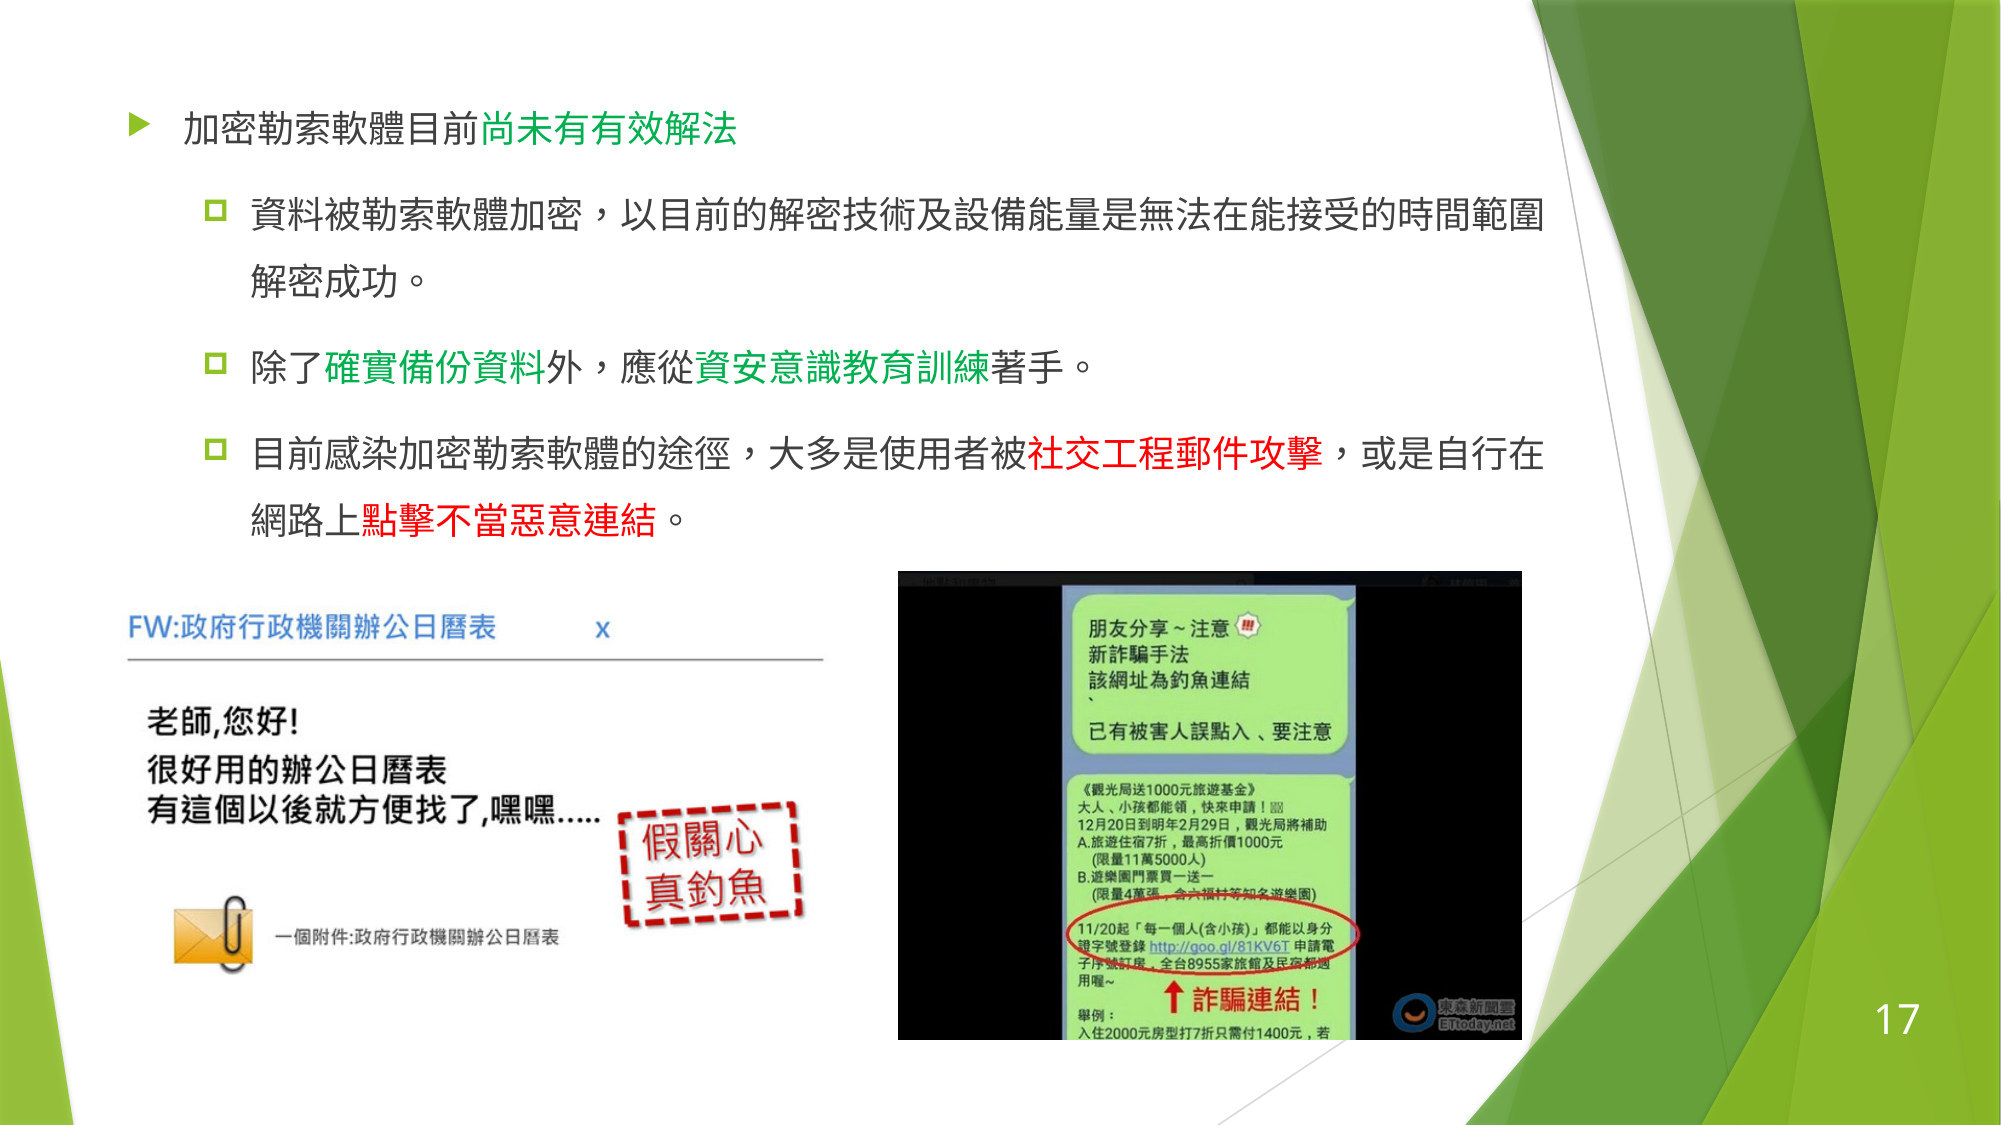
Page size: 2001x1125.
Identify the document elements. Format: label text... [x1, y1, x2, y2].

list 加密勒索軟體目前尚未有有效解法 資料被勒索軟體加密，以目前的解密技術及設備能量是無法在能接受的時間範圍解密成功。 除了確實備份資料外，應從資安意識教育訓練著手。 目前感染加密勒索軟體的途徑，大多是使用者被社交工程郵件攻擊，或是自行在網路上點擊不當惡意連結。 [111, 18, 1573, 550]
picture [110, 596, 838, 1015]
picture [897, 570, 1522, 1041]
slide_number 17 [1824, 991, 1937, 1051]
